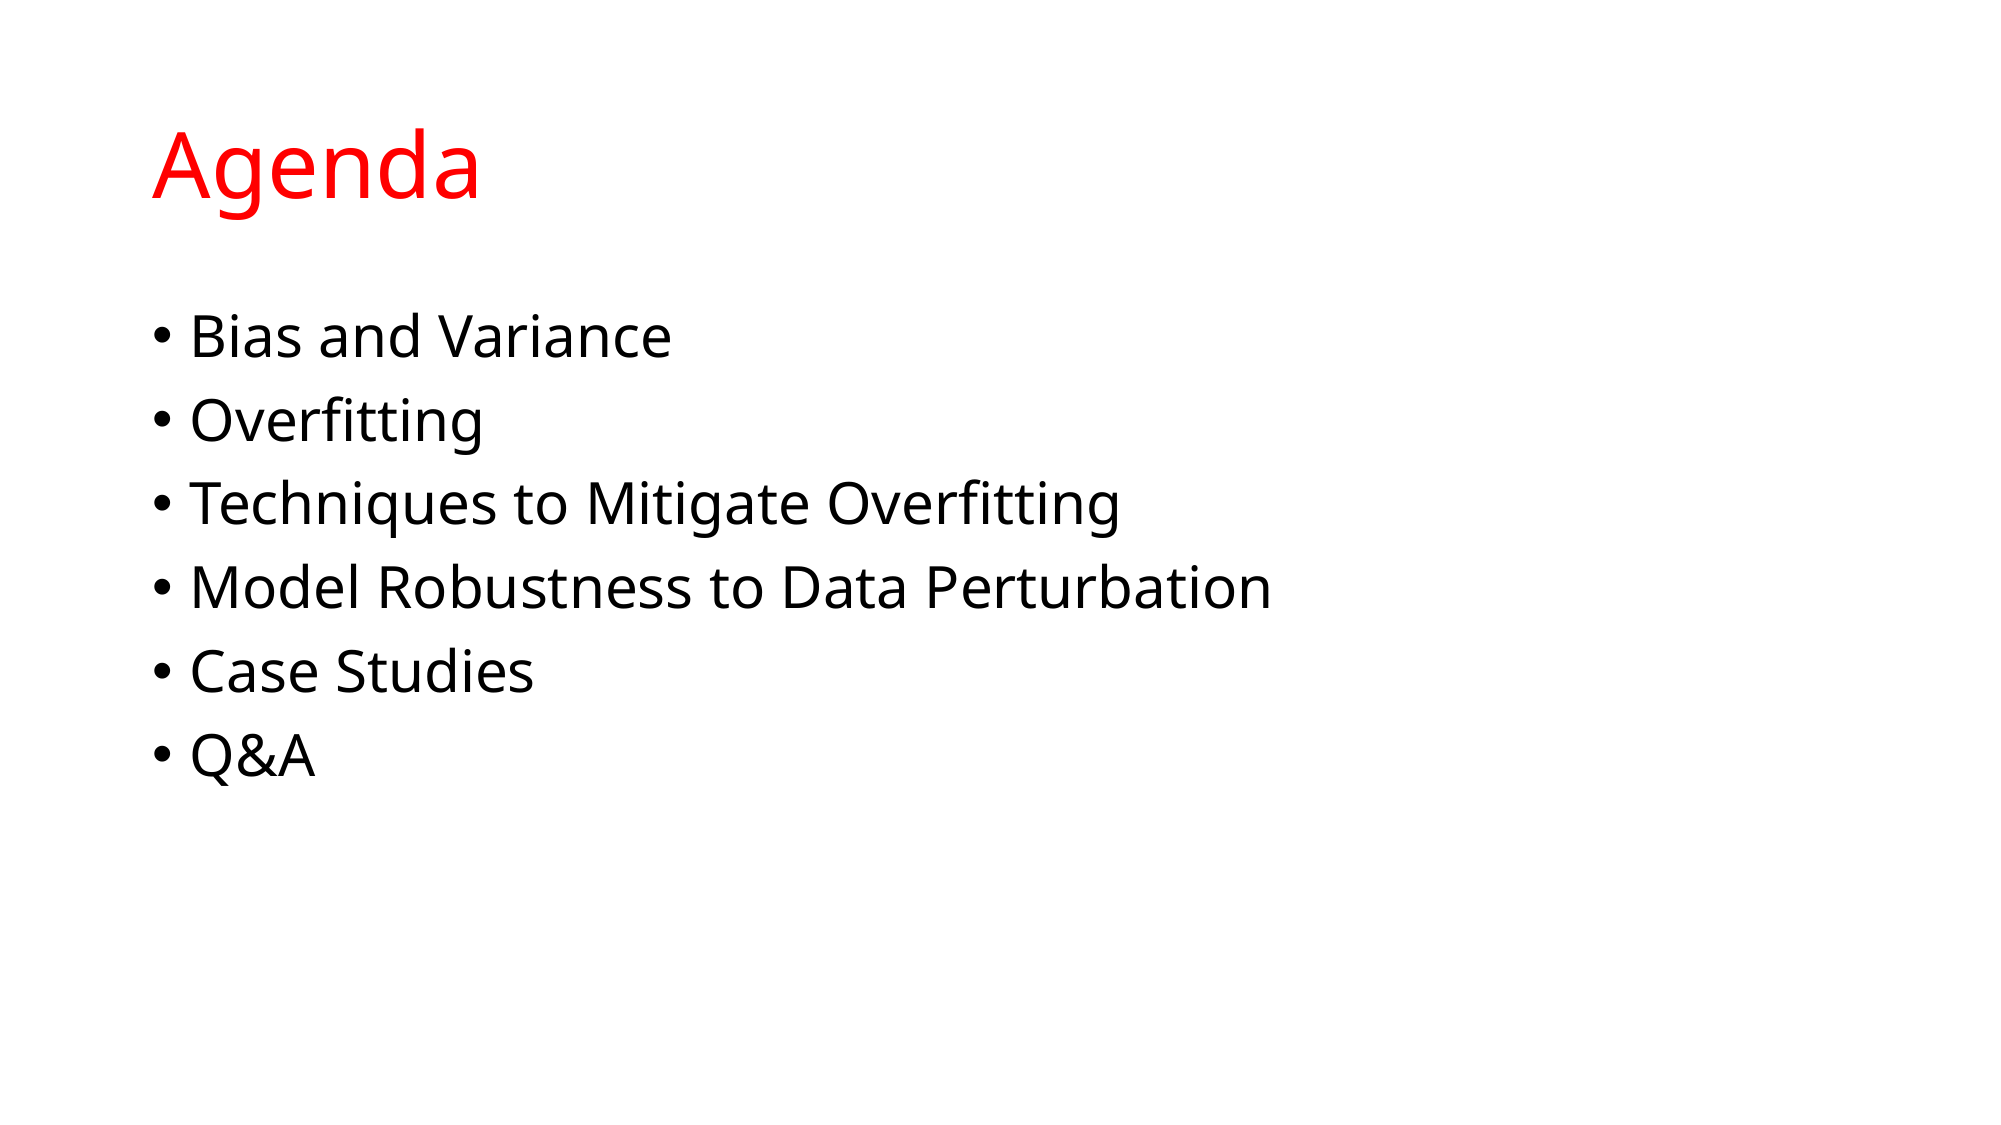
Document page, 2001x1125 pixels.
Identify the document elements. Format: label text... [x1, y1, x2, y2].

list Bias and Variance Overfitting Techniques to Mitigate Overfitting Model Robustness to Data Perturbation Case Studies Q&A [137, 299, 1863, 1014]
title Agenda [137, 59, 1863, 278]
